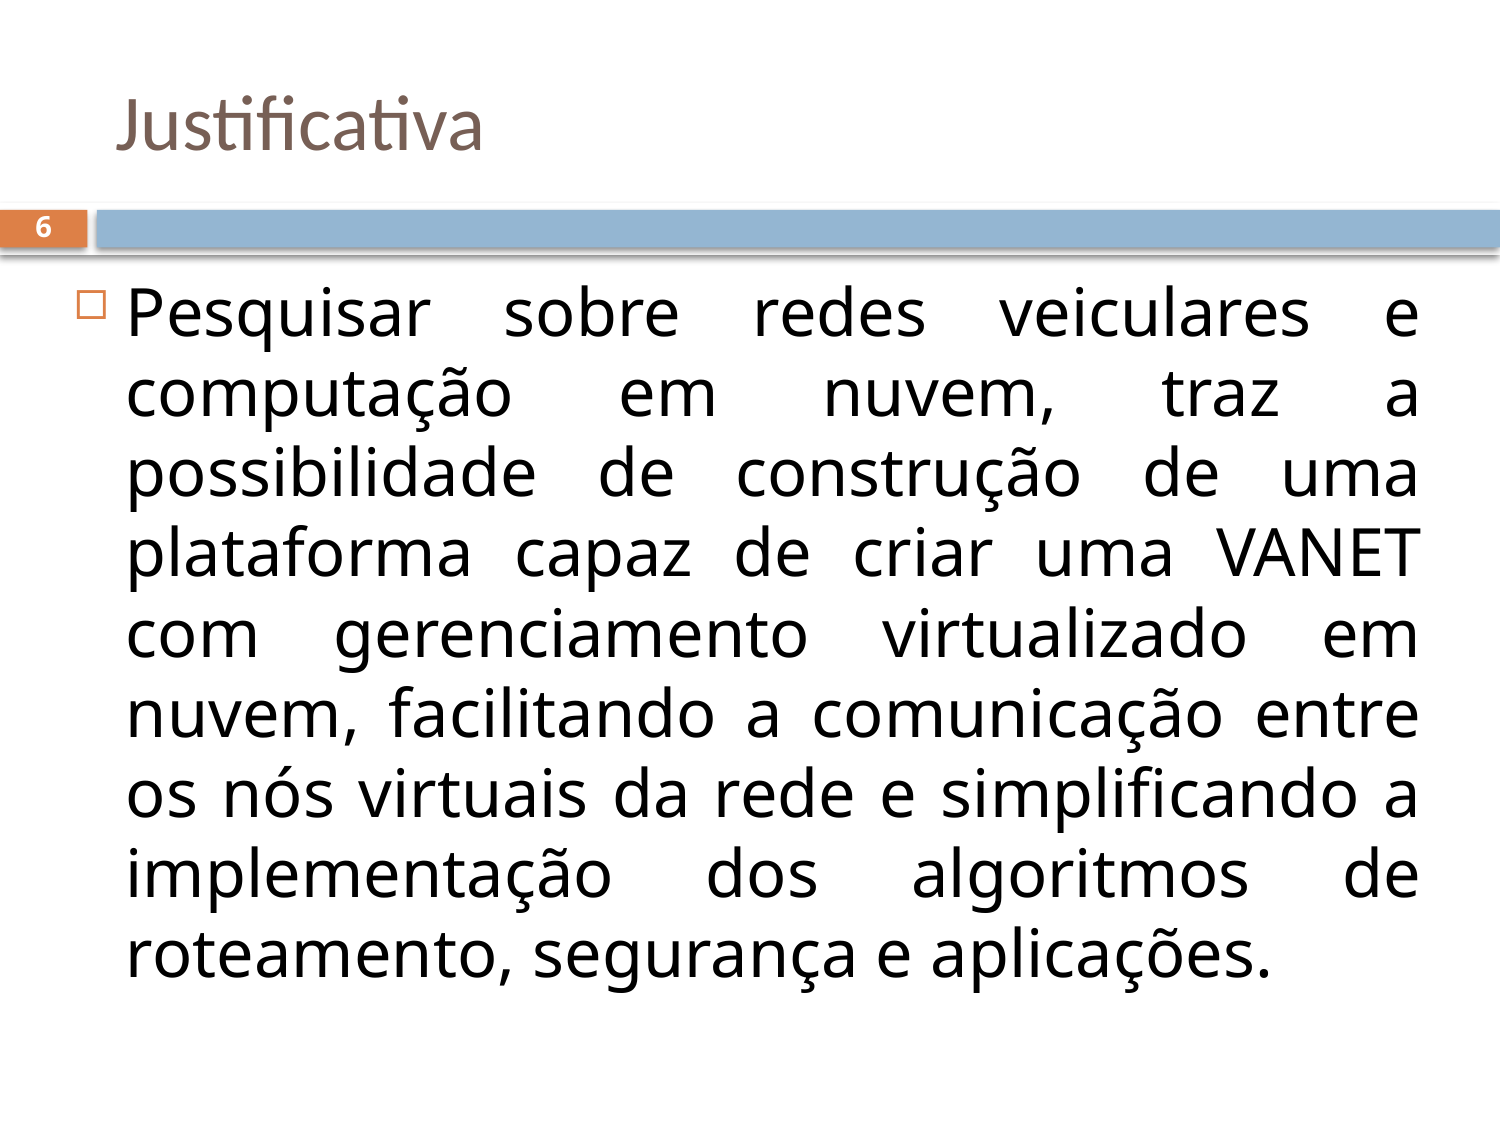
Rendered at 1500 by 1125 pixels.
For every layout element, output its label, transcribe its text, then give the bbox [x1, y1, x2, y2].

list Pesquisar sobre redes veiculares e computação em nuvem, traz a possibilidade de construção de uma plataforma capaz de criar uma VANET com gerenciamento virtualizado em nuvem, facilitando a comunicação entre os nós virtuais da rede e simplificando a implementação dos algoritmos de roteamento, segurança e aplicações. [58, 262, 1438, 1043]
title Justificativa [100, 37, 1439, 201]
slide_number 6 [0, 208, 88, 249]
